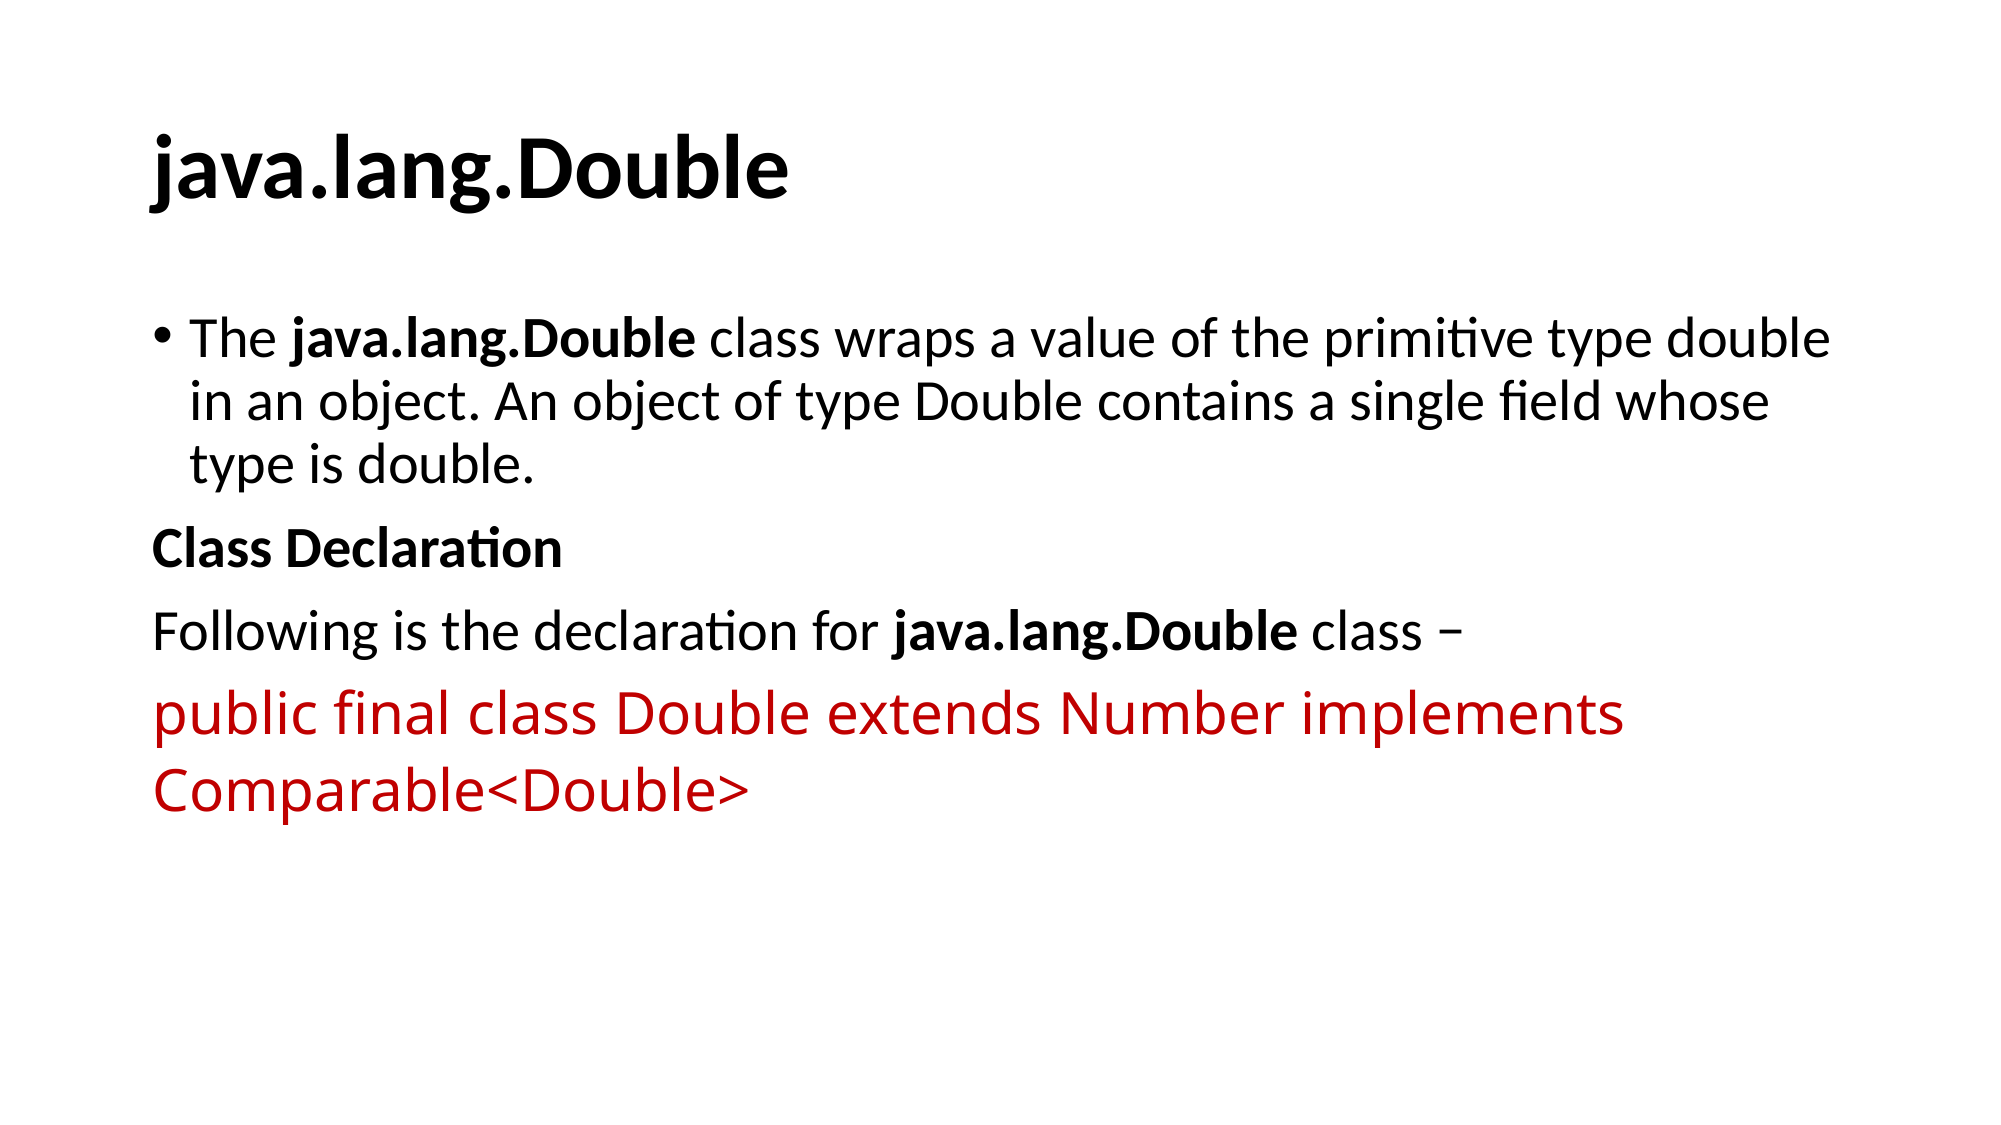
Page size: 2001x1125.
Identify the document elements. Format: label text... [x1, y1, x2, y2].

list The java.lang.Double class wraps a value of the primitive type double in an object. An object of type Double contains a single field whose type is double. Class Declaration Following is the declaration for java.lang.Double class − public final class Double extends Number implements Comparable<Double> [137, 299, 1863, 1014]
title java.lang.Double [137, 59, 1863, 278]
